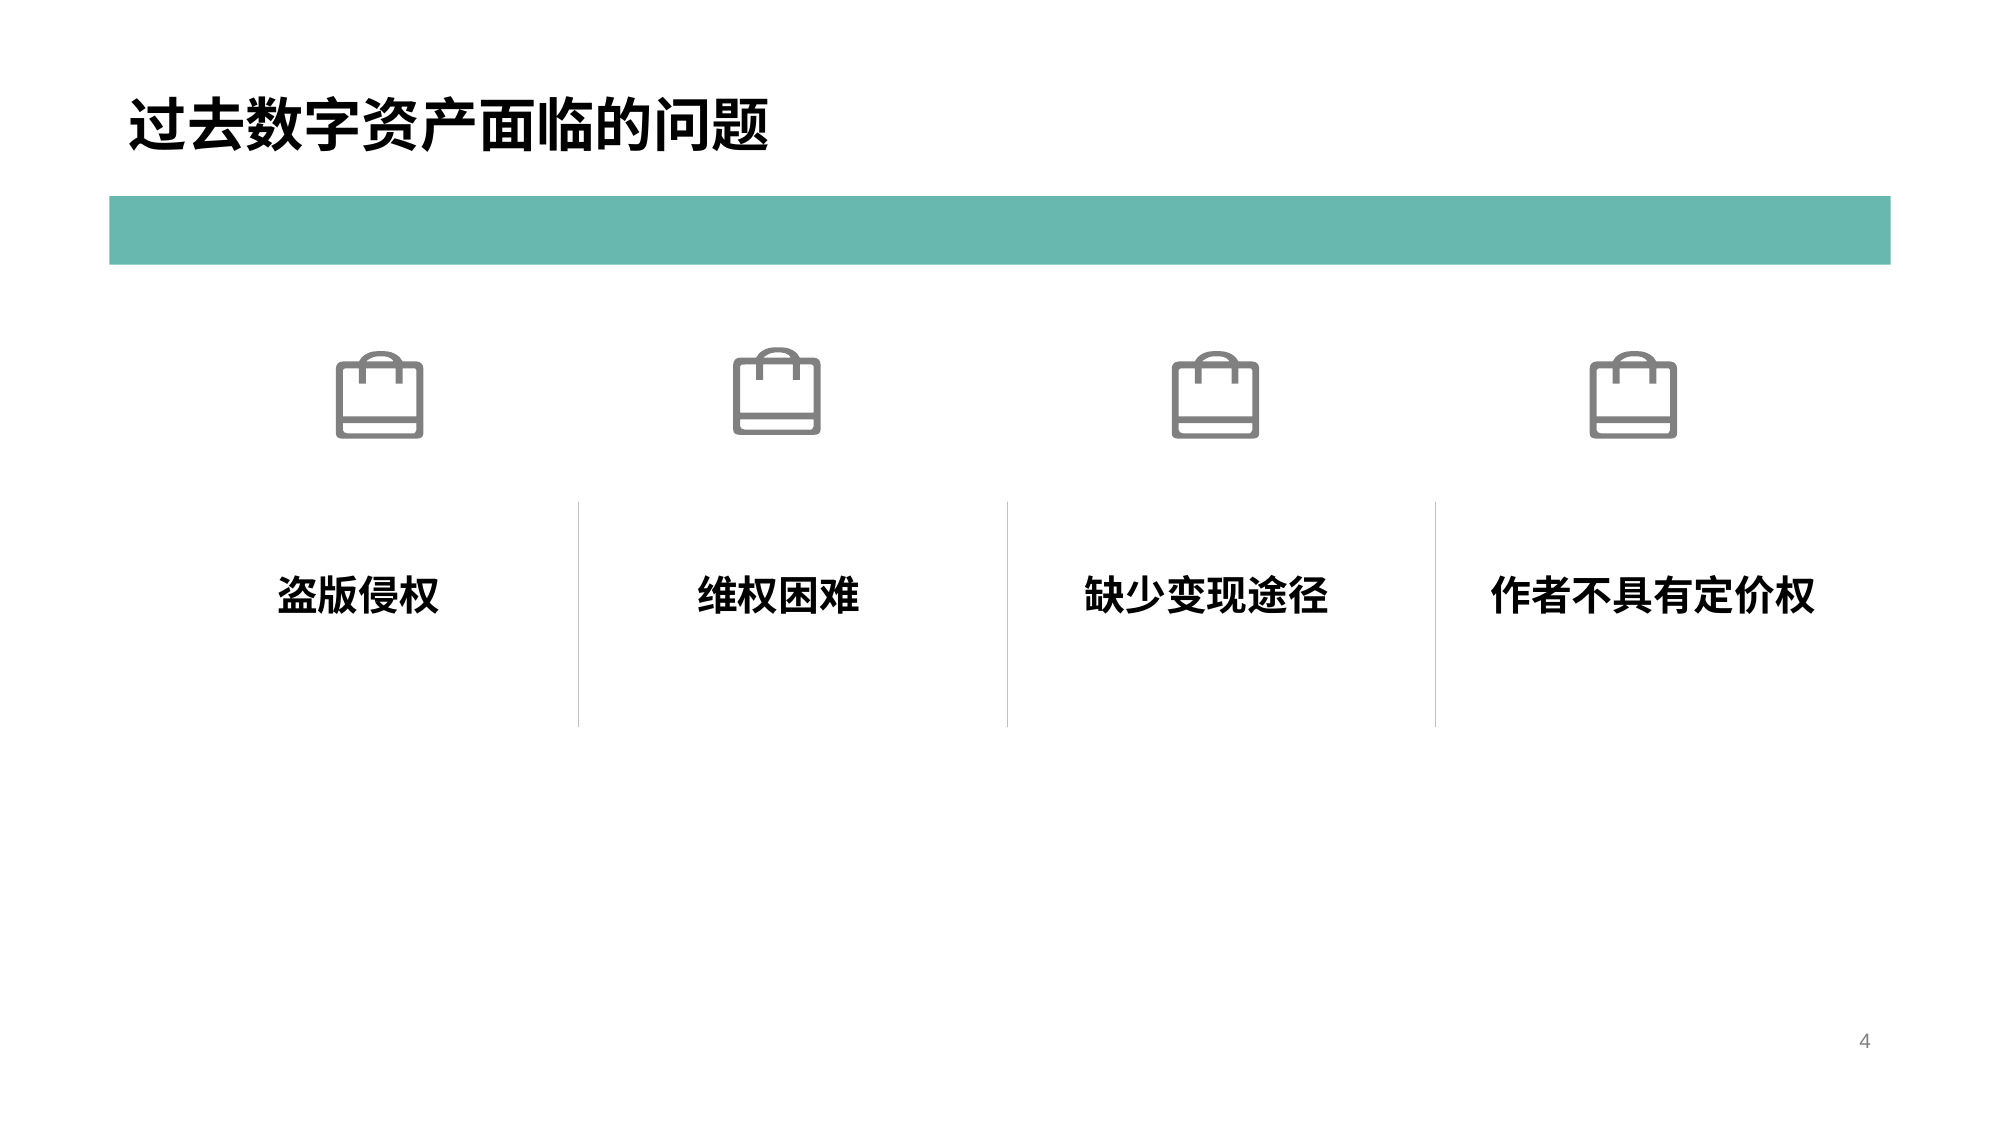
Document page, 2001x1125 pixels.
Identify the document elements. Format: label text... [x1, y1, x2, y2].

slide_number 4 [1412, 1022, 1886, 1057]
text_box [163, 501, 1849, 727]
text_box [1171, 351, 1260, 439]
text_box [1589, 351, 1678, 439]
title 过去数字资产面临的问题 [114, 0, 1886, 167]
text_box [335, 351, 424, 439]
text_box [108, 195, 1892, 266]
text_box [733, 347, 821, 435]
